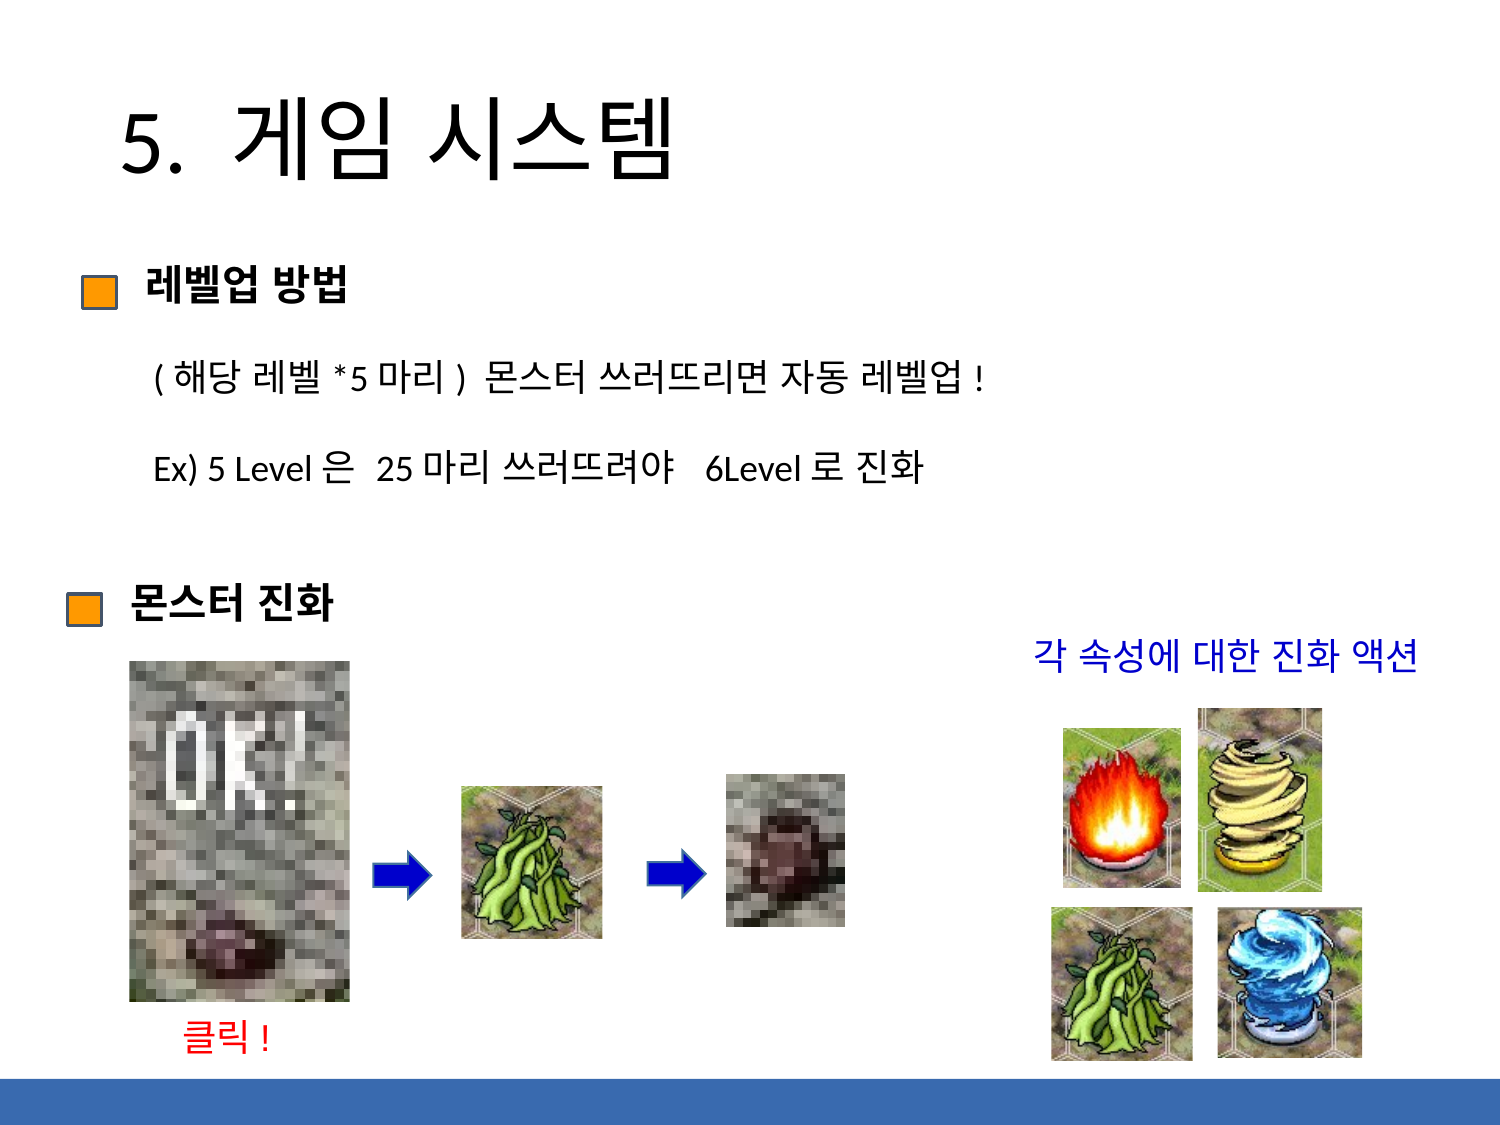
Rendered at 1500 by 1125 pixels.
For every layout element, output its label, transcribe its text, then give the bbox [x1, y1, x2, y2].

picture [1217, 907, 1363, 1058]
text_box [646, 848, 708, 900]
text_box 각 속성에 대한 진화 액션 [1018, 626, 1436, 686]
picture [461, 785, 603, 939]
text_box (해당 레벨*5마리) 몬스터 쓰러뜨리면 자동 레벨업! Ex) 5 Level은 25마리 쓰러뜨려야 6Level로 진화 [138, 346, 1001, 497]
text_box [82, 244, 1418, 325]
picture [1063, 728, 1181, 888]
text_box 클릭! [167, 1006, 286, 1067]
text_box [67, 561, 1404, 643]
picture [726, 774, 845, 927]
picture [129, 661, 350, 1002]
title 5. 게임 시스템 [103, 59, 1397, 227]
picture [1051, 907, 1193, 1061]
text_box [372, 849, 433, 901]
picture [1197, 708, 1323, 892]
